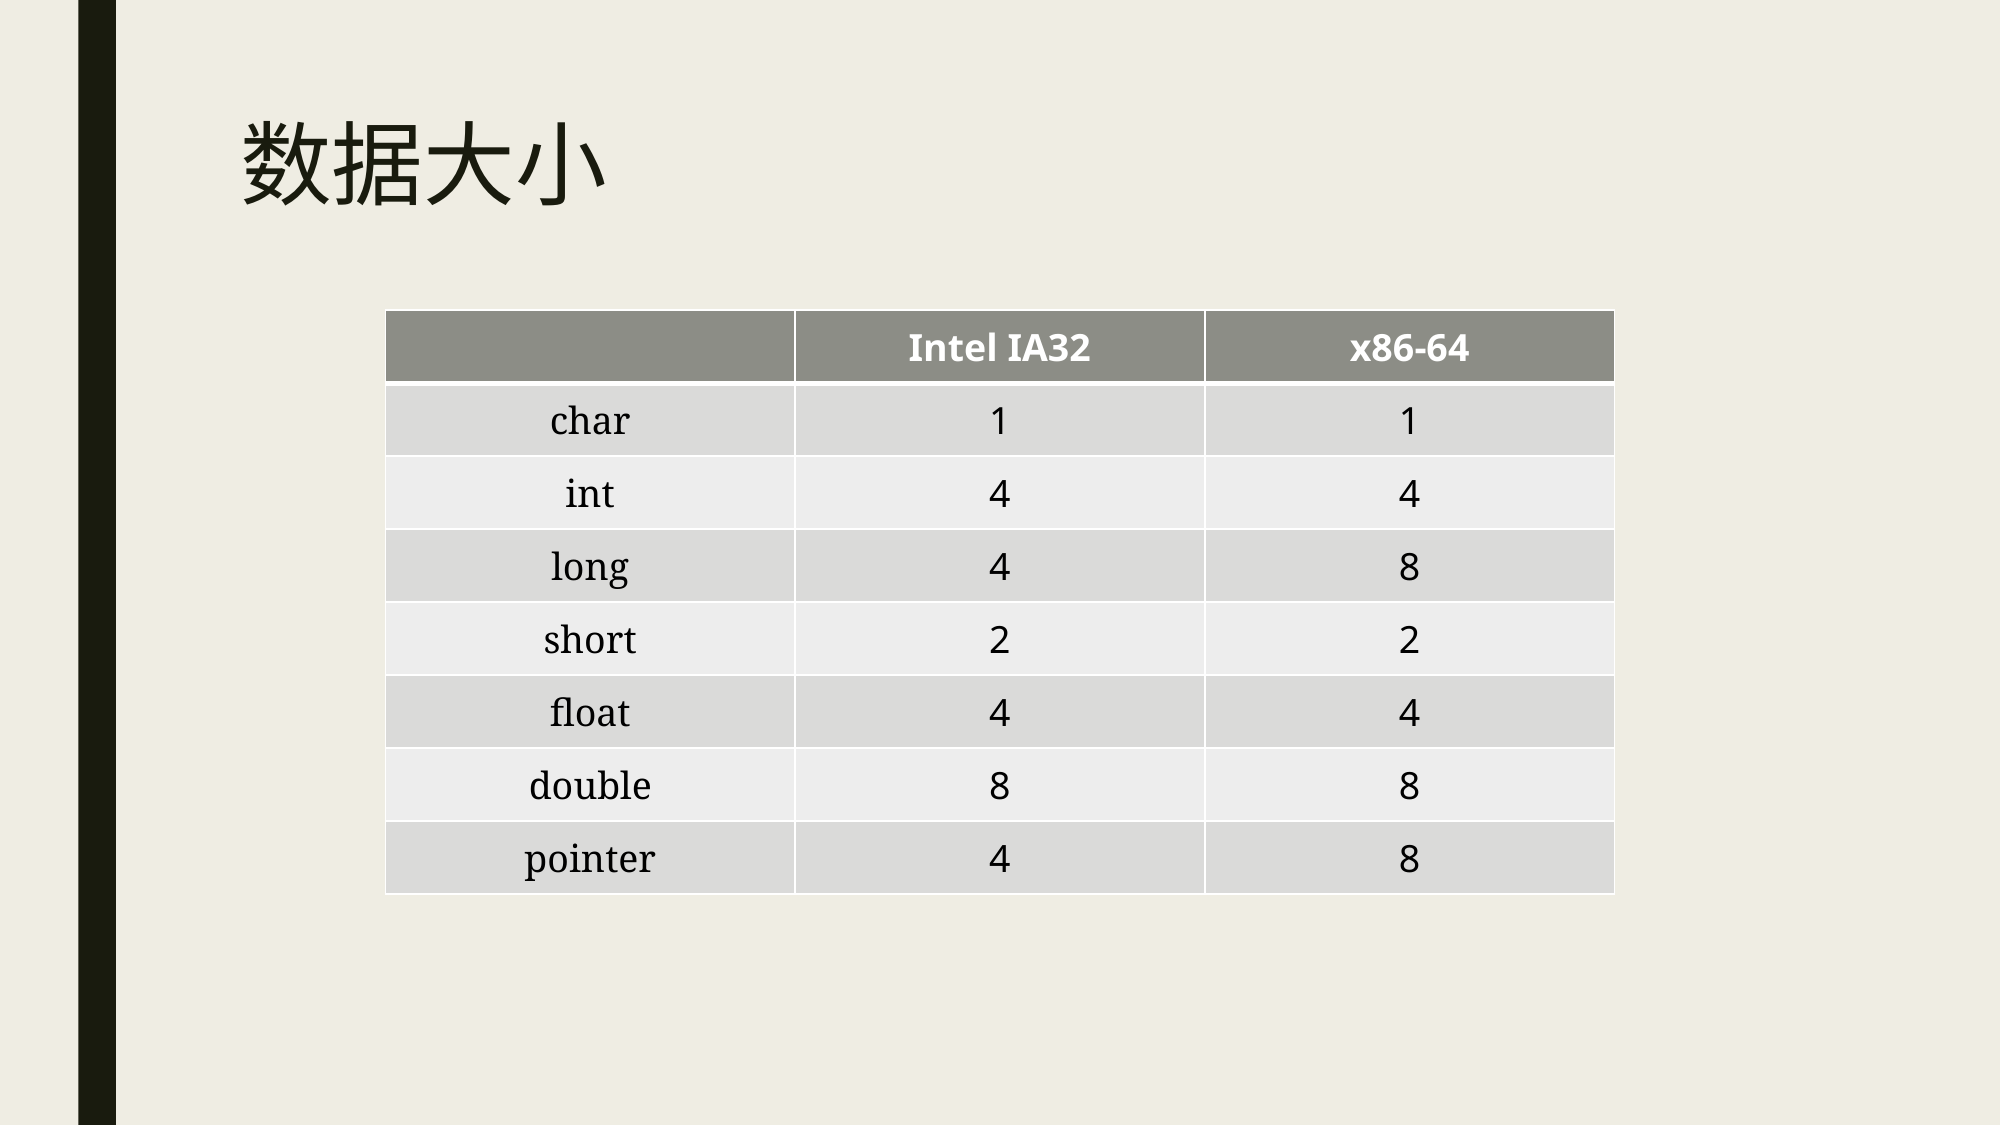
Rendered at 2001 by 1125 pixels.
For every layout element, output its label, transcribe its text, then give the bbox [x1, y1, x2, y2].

table_cell 8 [1206, 749, 1614, 820]
table_cell double [386, 749, 794, 820]
table_cell 4 [796, 676, 1204, 747]
table_cell 2 [796, 603, 1204, 674]
table_cell 4 [796, 457, 1204, 528]
table_header [386, 311, 794, 381]
table_cell 4 [1206, 676, 1614, 747]
table_cell 4 [796, 822, 1204, 893]
table_cell float [386, 676, 794, 747]
table_header Intel IA32 [796, 311, 1204, 381]
table_cell int [386, 457, 794, 528]
table_cell 1 [796, 386, 1204, 455]
table_cell long [386, 530, 794, 601]
table_cell short [386, 603, 794, 674]
table_cell char [386, 386, 794, 455]
table_cell 4 [1206, 457, 1614, 528]
table_cell 4 [796, 530, 1204, 601]
table_cell 2 [1206, 603, 1614, 674]
table_cell 8 [1206, 822, 1614, 893]
table_header x86-64 [1206, 311, 1614, 381]
table_cell 1 [1206, 386, 1614, 455]
table_cell 8 [1206, 530, 1614, 601]
table_cell 8 [796, 749, 1204, 820]
title 数据大小 [225, 112, 1800, 357]
table_cell pointer [386, 822, 794, 893]
